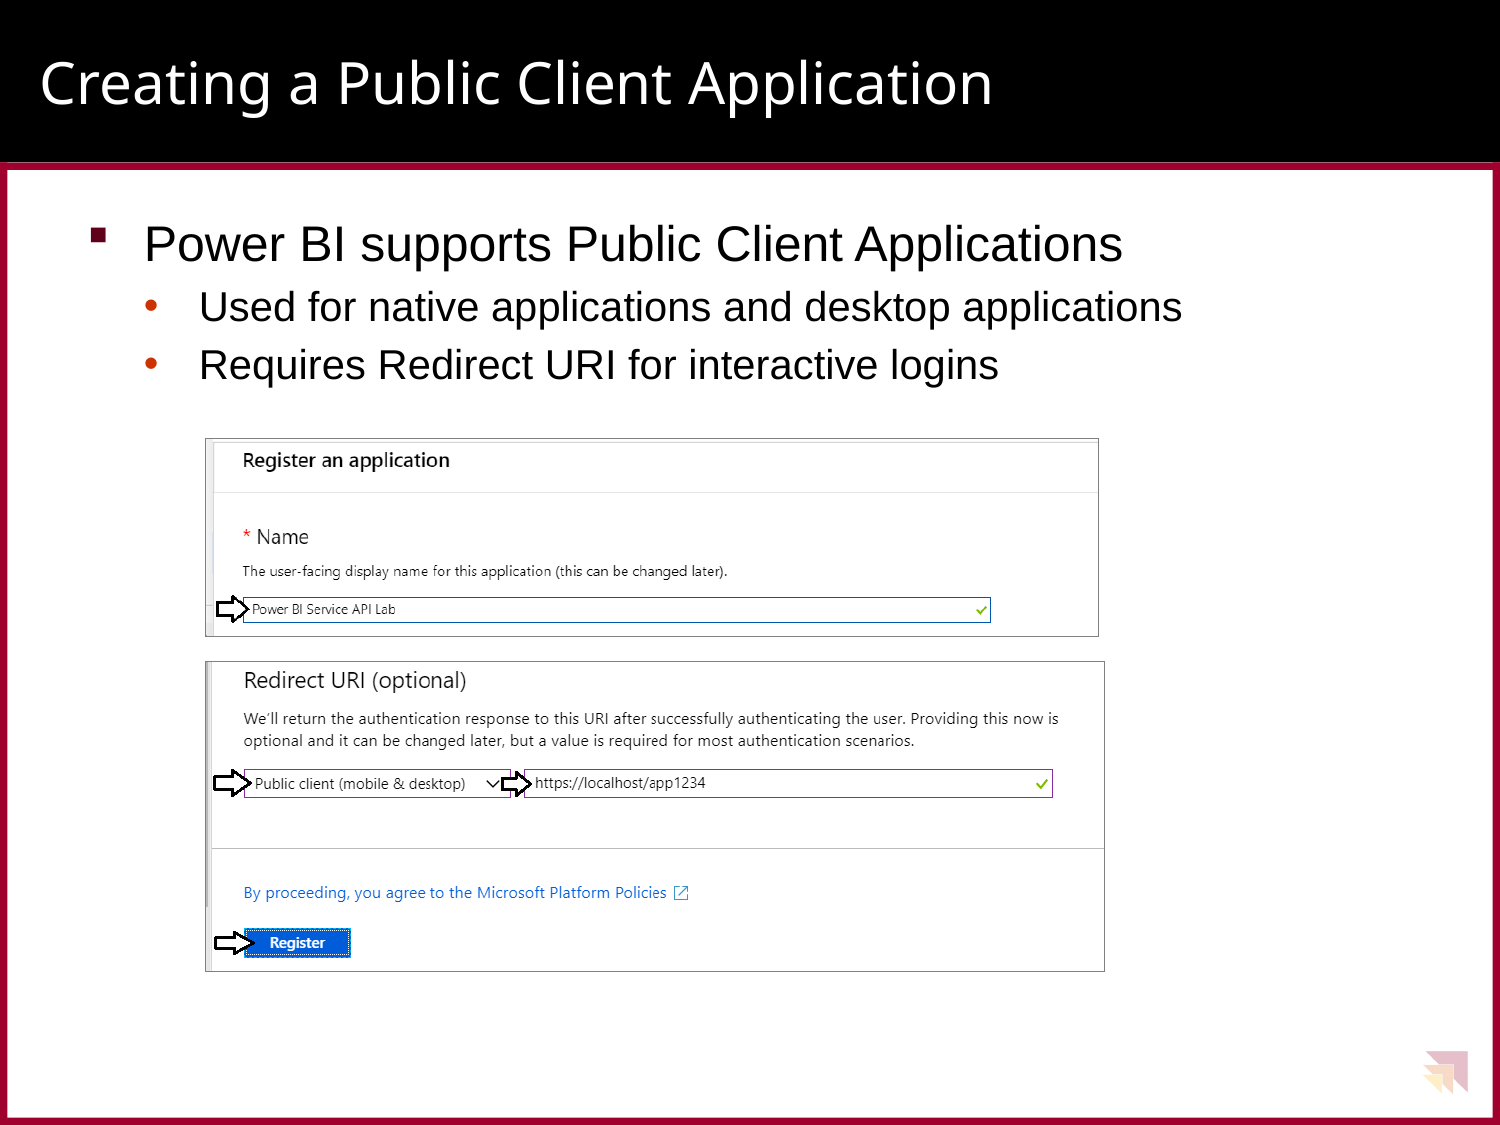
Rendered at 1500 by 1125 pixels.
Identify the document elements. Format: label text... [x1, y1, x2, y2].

title Creating a Public Client Application [24, 12, 1438, 150]
picture [205, 437, 1100, 637]
picture [205, 661, 1106, 973]
list Power BI supports Public Client Applications Used for native applications and desktop applications Requires Redirect URI for interactive logins [71, 203, 1428, 583]
